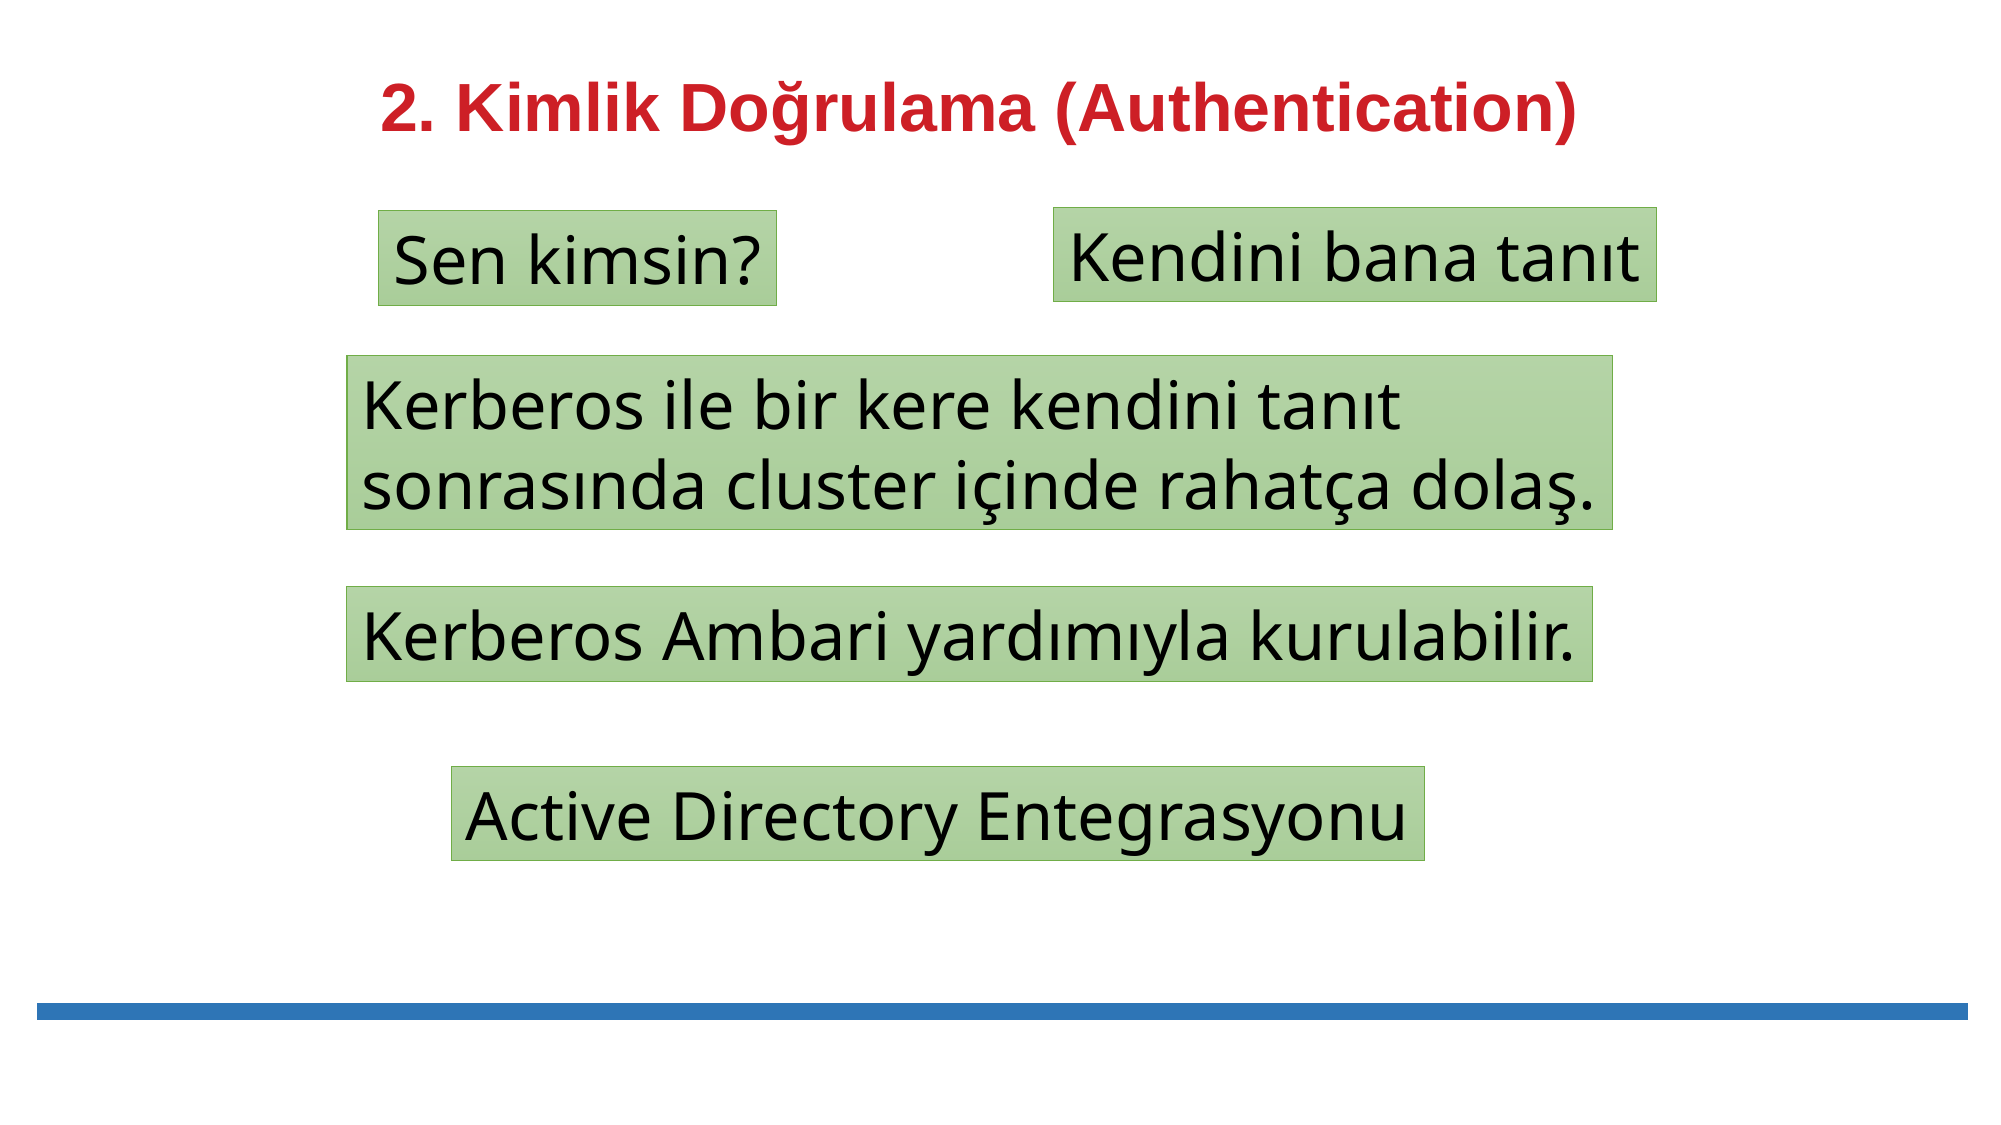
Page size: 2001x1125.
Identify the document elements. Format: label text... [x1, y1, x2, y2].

title 2. Kimlik Doğrulama (Authentication) [229, 22, 1730, 154]
text_box Sen kimsin? [378, 210, 777, 306]
text_box Kerberos Ambari yardımıyla kurulabilir. [346, 586, 1593, 682]
text_box Active Directory Entegrasyonu [451, 766, 1425, 861]
text_box Kerberos ile bir kere kendini tanıt sonrasında cluster içinde rahatça dolaş. [346, 355, 1613, 530]
text_box Kendini bana tanıt [1053, 207, 1657, 302]
